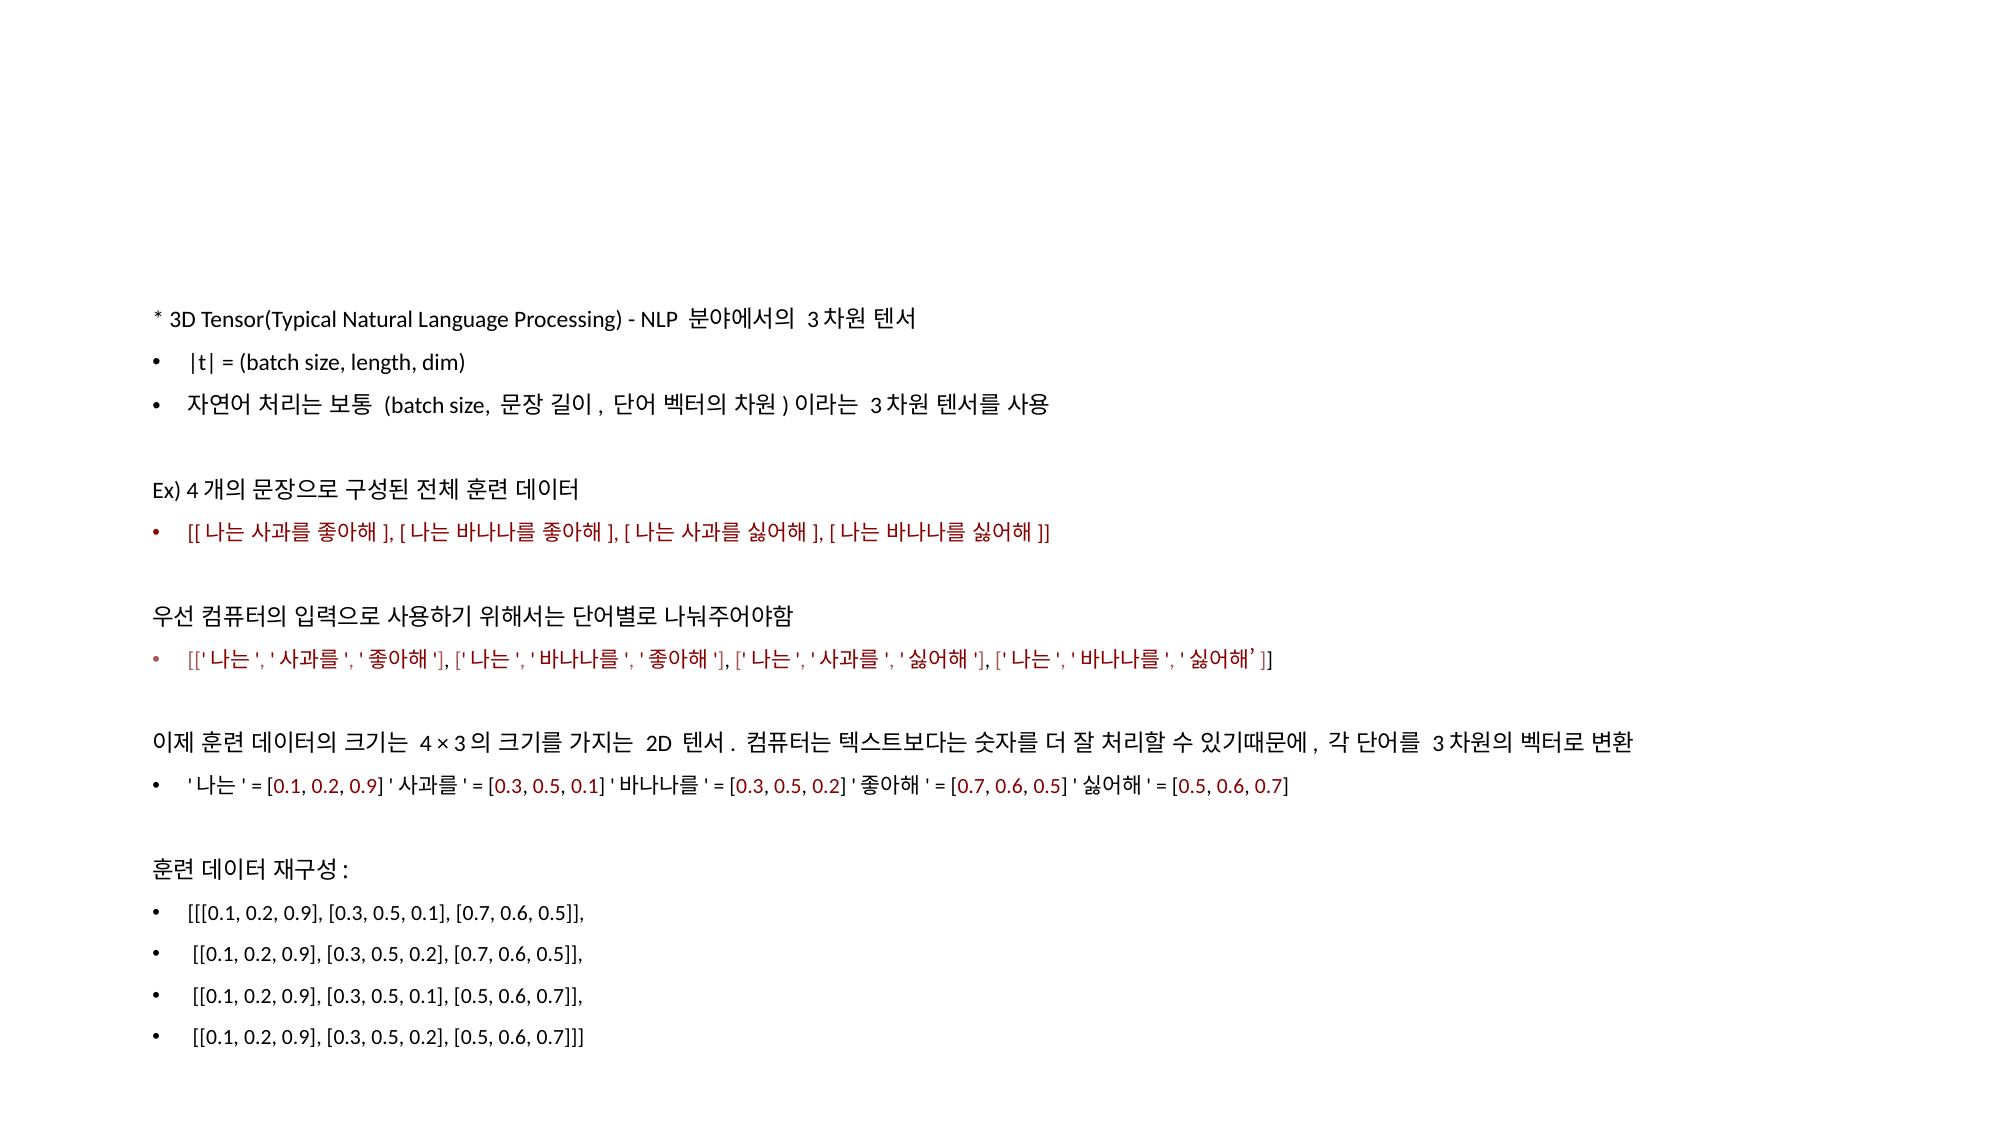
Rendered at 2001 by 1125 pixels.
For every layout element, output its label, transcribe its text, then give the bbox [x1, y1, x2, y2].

list * 3D Tensor(Typical Natural Language Processing) - NLP 분야에서의 3차원 텐서 |t| = (batch size, length, dim) 자연어 처리는 보통 (batch size, 문장 길이, 단어 벡터의 차원)이라는 3차원 텐서를 사용 Ex) 4개의 문장으로 구성된 전체 훈련 데이터 [[나는 사과를 좋아해], [나는 바나나를 좋아해], [나는 사과를 싫어해], [나는 바나나를 싫어해]] 우선 컴퓨터의 입력으로 사용하기 위해서는 단어별로 나눠주어야함 [['나는', '사과를', '좋아해'], ['나는', '바나나를', '좋아해'], ['나는', '사과를', '싫어해'], ['나는', '바나나를', '싫어해’]] 이제 훈련 데이터의 크기는 4 × 3의 크기를 가지는 2D 텐서. 컴퓨터는 텍스트보다는 숫자를 더 잘 처리할 수 있기때문에, 각 단어를 3차원의 벡터로 변환 '나는' = [0.1, 0.2, 0.9] '사과를' = [0.3, 0.5, 0.1] '바나나를' = [0.3, 0.5, 0.2] '좋아해' = [0.7, 0.6, 0.5] '싫어해' = [0.5, 0.6, 0.7] 훈련 데이터 재구성: [[[0.1, 0.2, 0.9], [0.3, 0.5, 0.1], [0.7, 0.6, 0.5]], [[0.1, 0.2, 0.9], [0.3, 0.5, 0.2], [0.7, 0.6, 0.5]], [[0.1, 0.2, 0.9], [0.3, 0.5, 0.1], [0.5, 0.6, 0.7]], [[0.1, 0.2, 0.9], [0.3, 0.5, 0.2], [0.5, 0.6, 0.7]]] [137, 299, 1863, 1066]
